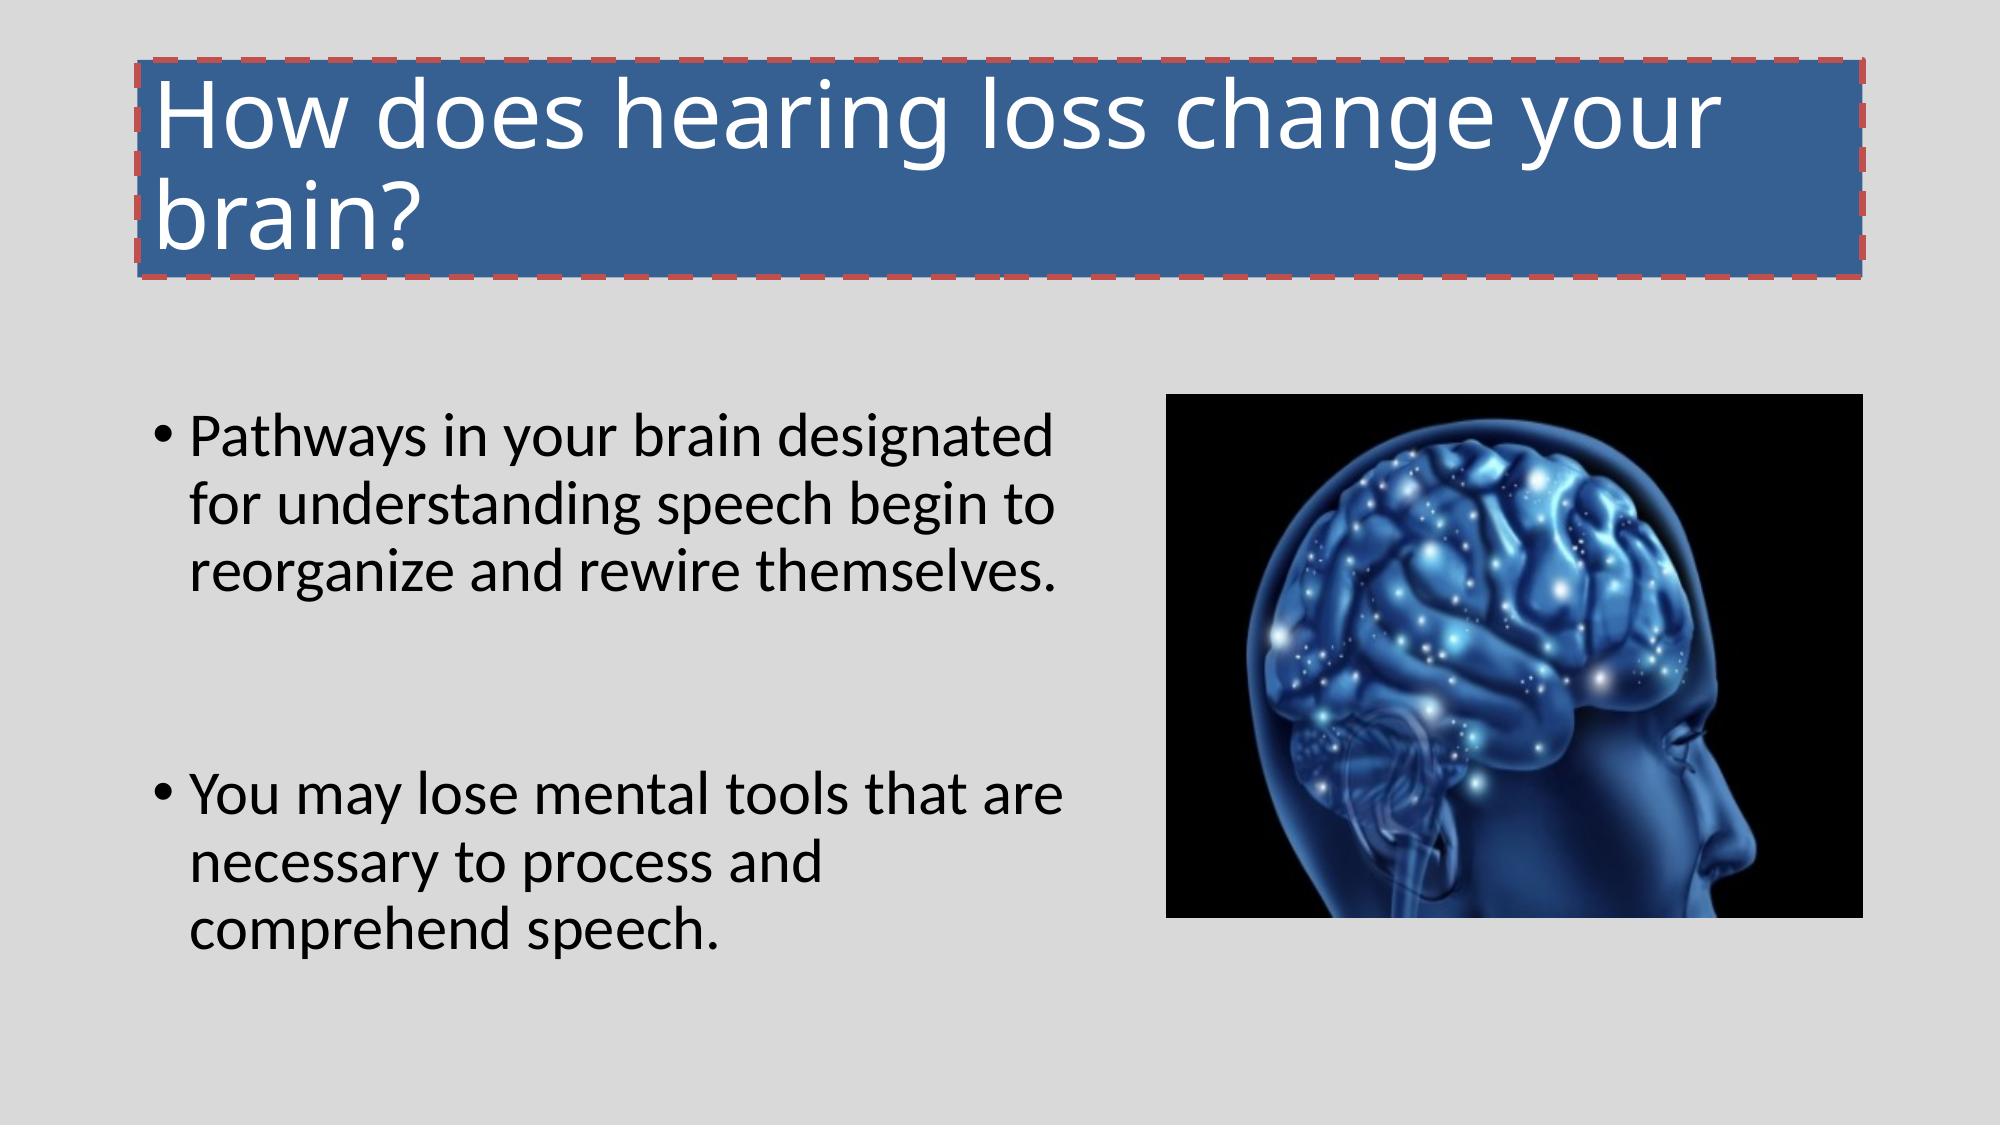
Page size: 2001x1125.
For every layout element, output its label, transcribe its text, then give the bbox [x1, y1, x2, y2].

picture [1166, 394, 1863, 919]
list Pathways in your brain designated for understanding speech begin to reorganize and rewire themselves. You may lose mental tools that are necessary to process and comprehend speech. [137, 299, 1115, 1014]
title How does hearing loss change your brain? [137, 59, 1863, 278]
